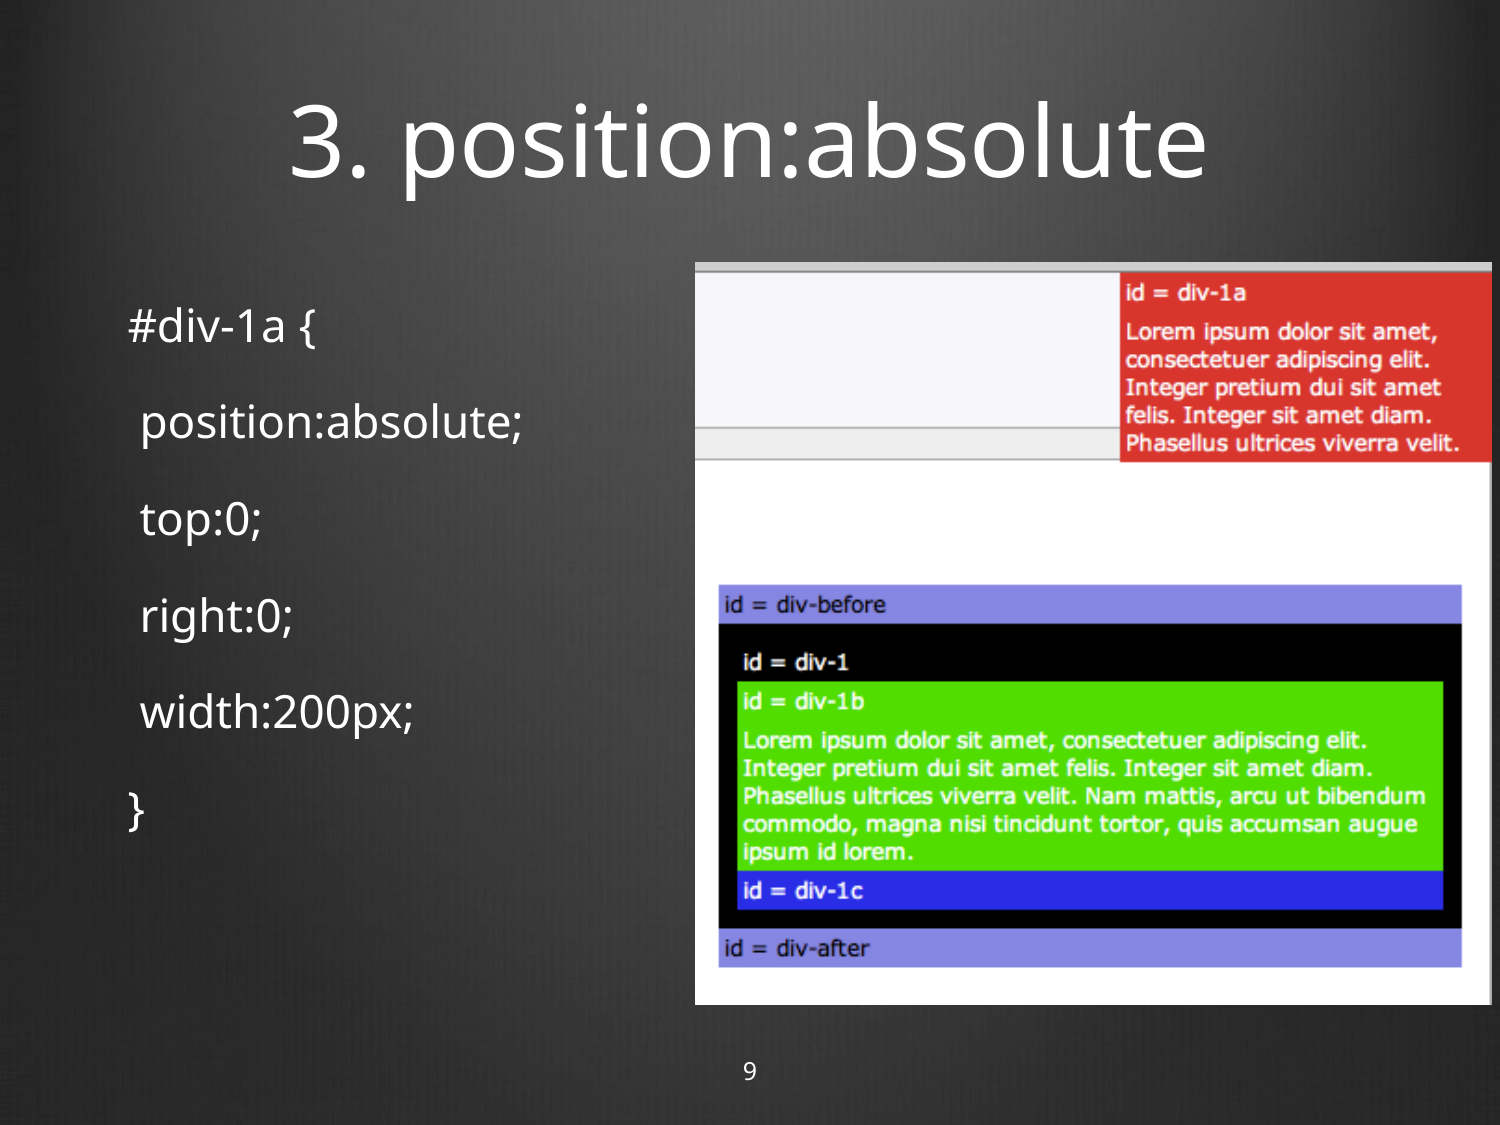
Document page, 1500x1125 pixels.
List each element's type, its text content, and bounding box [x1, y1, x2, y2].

list #div-1a { position:absolute; top:0; right:0; width:200px; } [112, 288, 679, 1005]
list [683, 262, 1500, 1005]
title 3. position:absolute [112, 19, 1388, 255]
slide_number 9 [693, 1050, 807, 1103]
